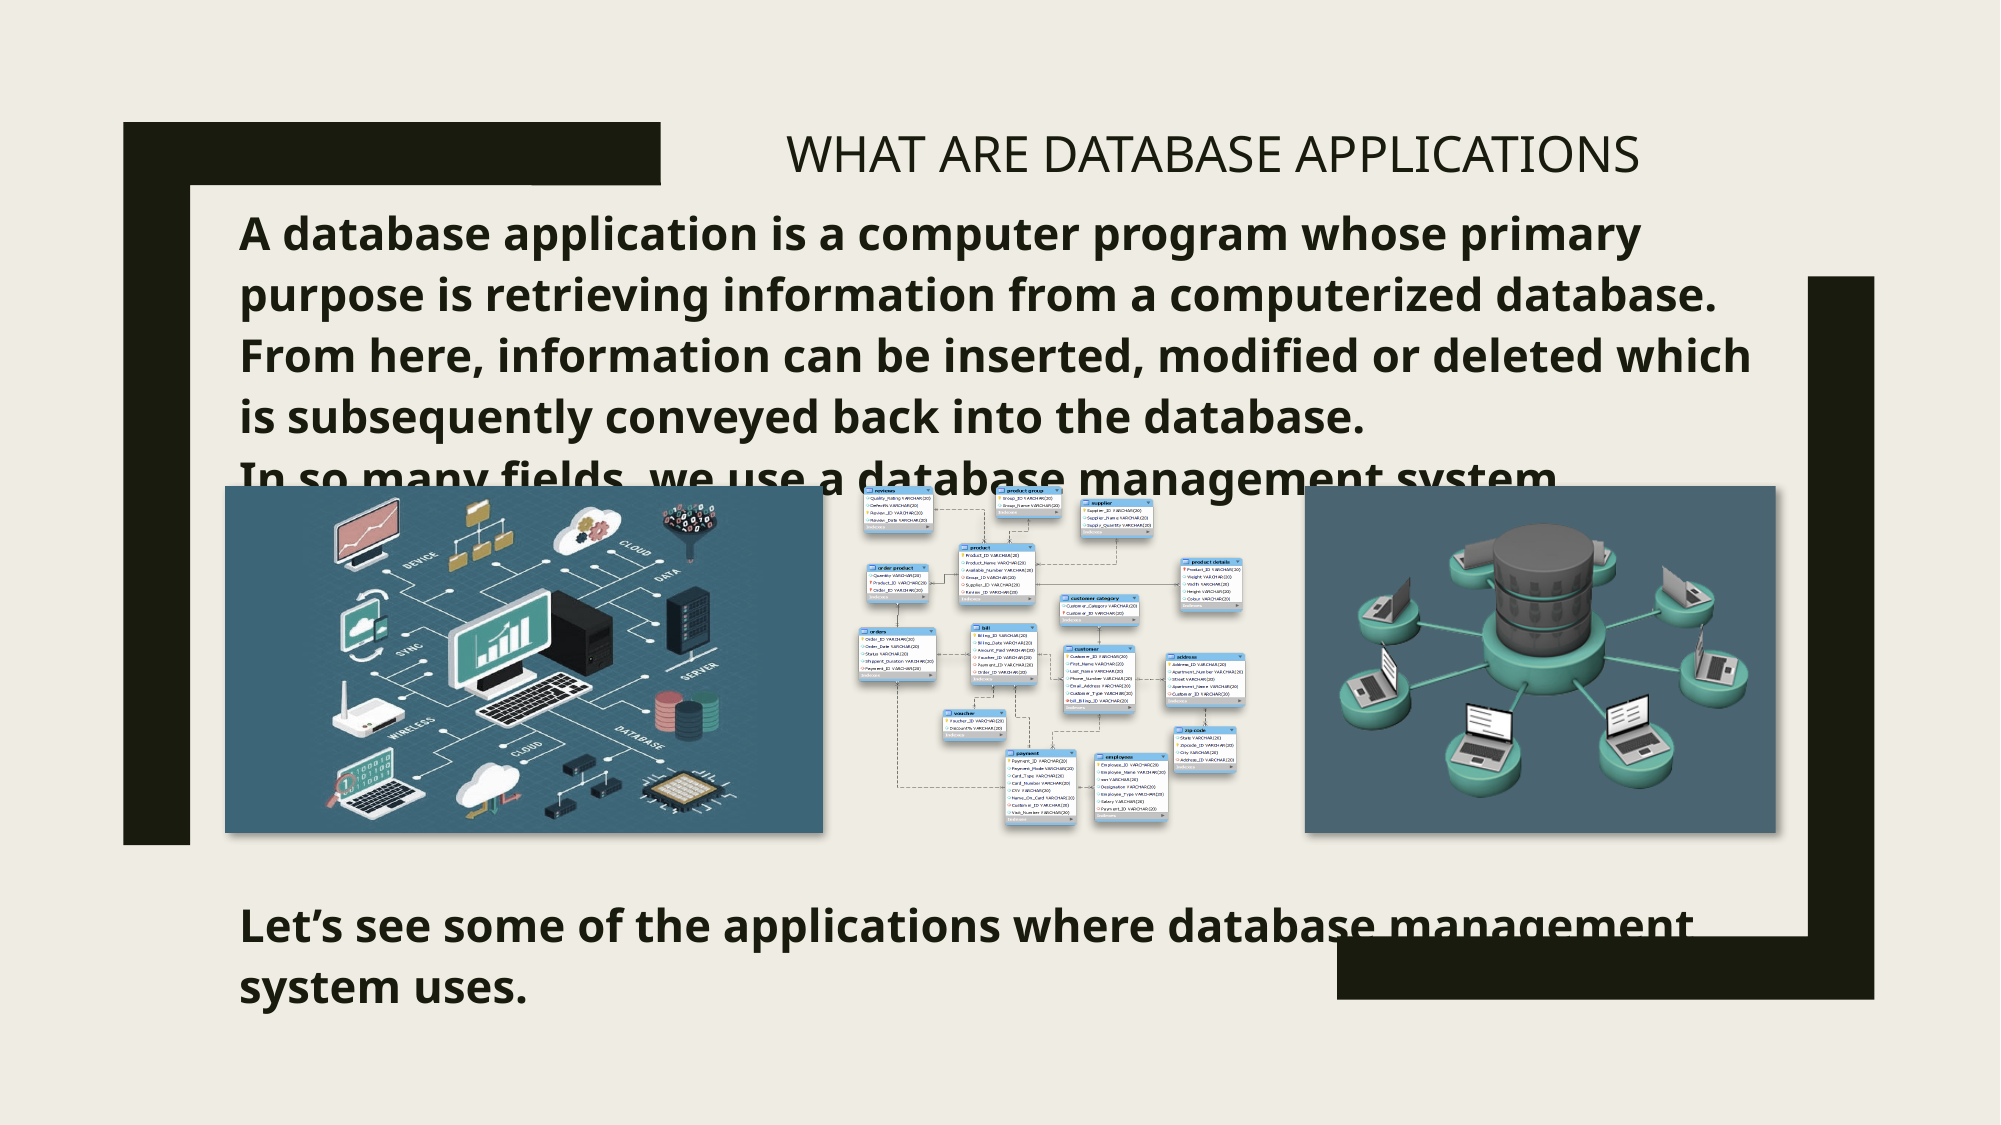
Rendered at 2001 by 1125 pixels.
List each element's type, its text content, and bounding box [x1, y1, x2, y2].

text_box What are database Applications [595, 91, 1833, 191]
picture [1304, 486, 1776, 833]
picture [854, 486, 1249, 833]
picture [224, 486, 823, 833]
subtitle A database application is a computer program whose primary purpose is retrieving information from a computerized database. From here, information can be inserted, modified or deleted which is subsequently conveyed back into the database. In so many fields, we use a database management system. Let’s see some of the applications where database management system uses. [224, 190, 1776, 1034]
